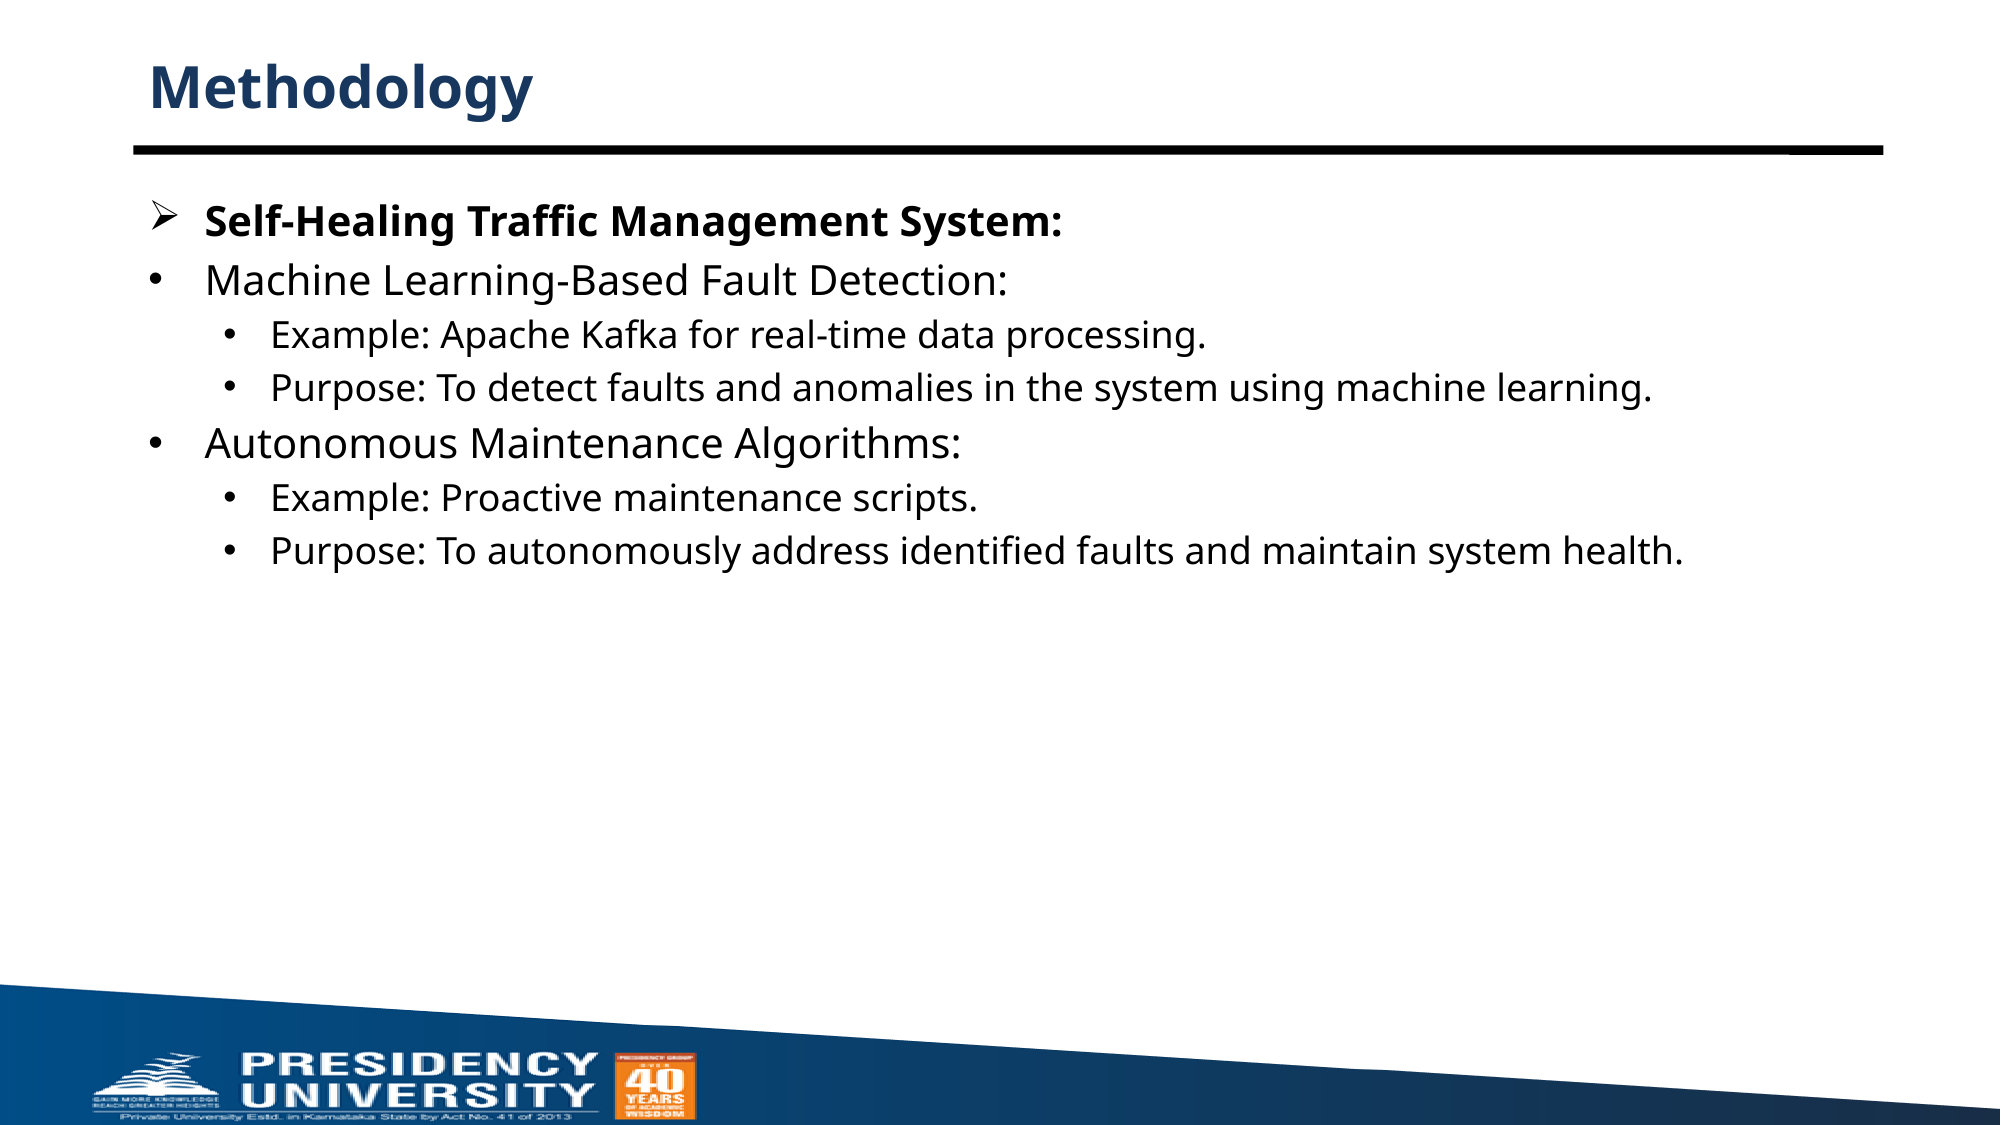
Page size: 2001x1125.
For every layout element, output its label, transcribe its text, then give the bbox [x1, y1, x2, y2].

picture [0, 982, 2000, 1125]
title Methodology [133, 45, 1884, 125]
list Self-Healing Traffic Management System: Machine Learning-Based Fault Detection: Example: Apache Kafka for real-time data processing. Purpose: To detect faults and anomalies in the system using machine learning. Autonomous Maintenance Algorithms: Example: Proactive maintenance scripts. Purpose: To autonomously address identified faults and maintain system health. [133, 187, 1884, 1000]
